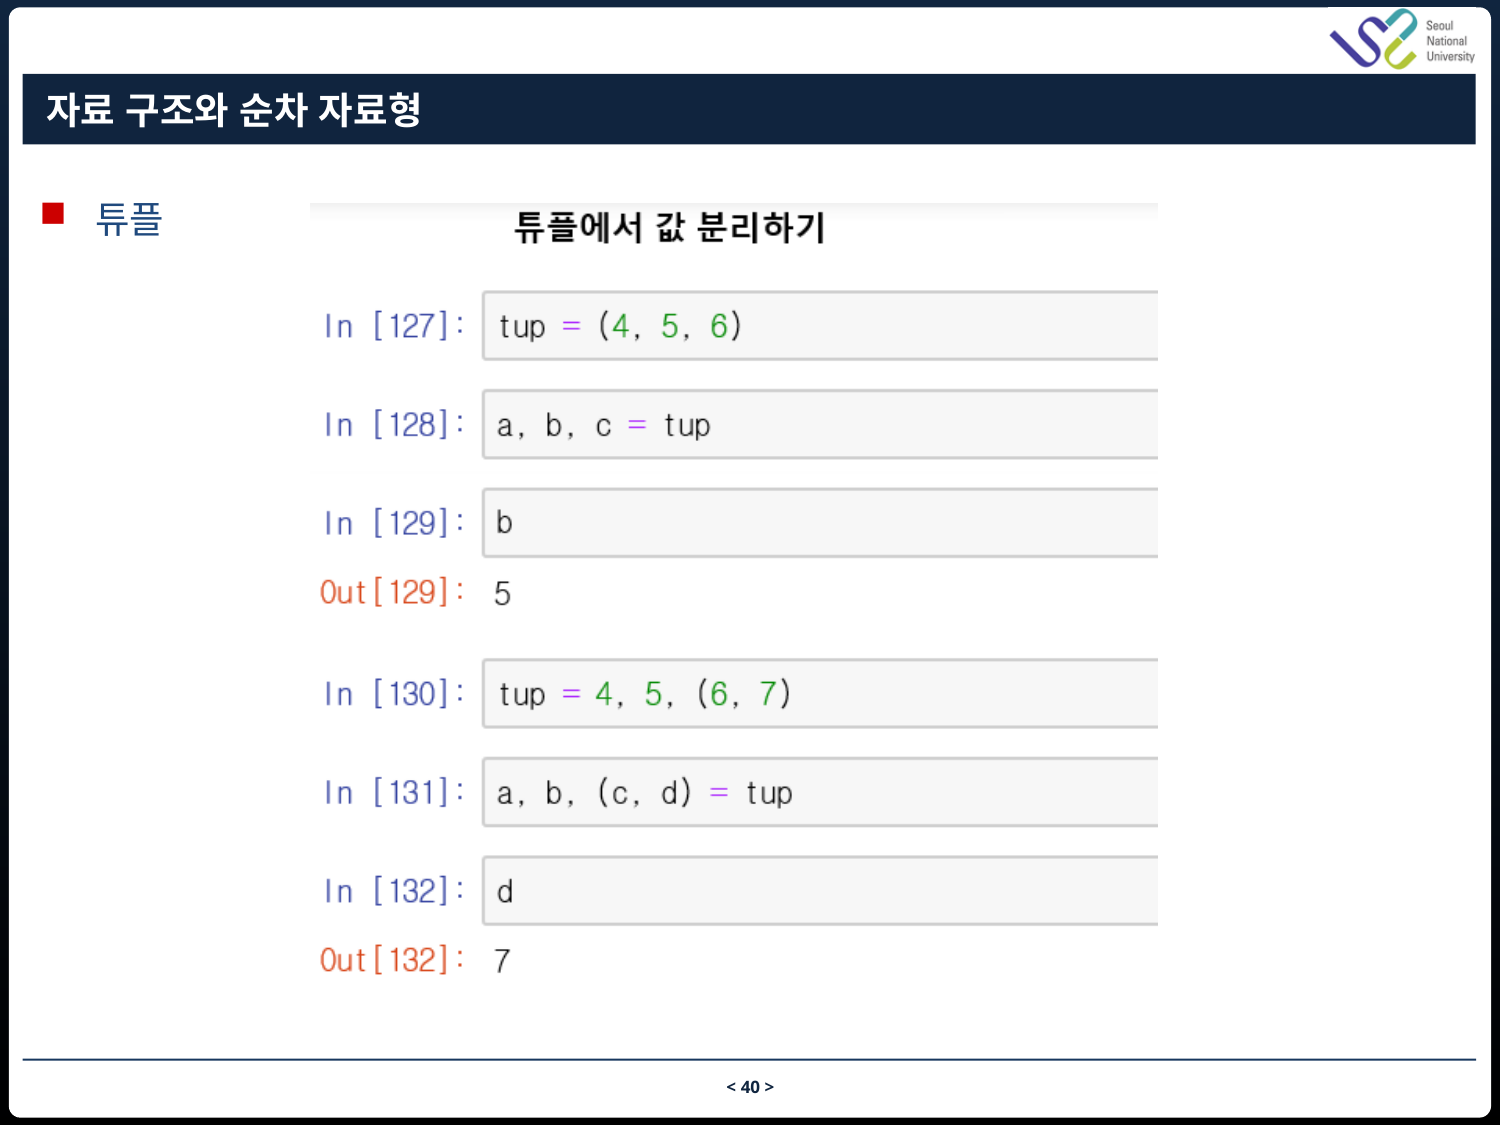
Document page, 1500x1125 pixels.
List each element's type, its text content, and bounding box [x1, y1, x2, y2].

picture [1328, 7, 1476, 70]
title 자료 구조와 순차 자료형 [22, 73, 1476, 145]
list 튜플 [38, 173, 1462, 234]
picture [310, 203, 1158, 995]
